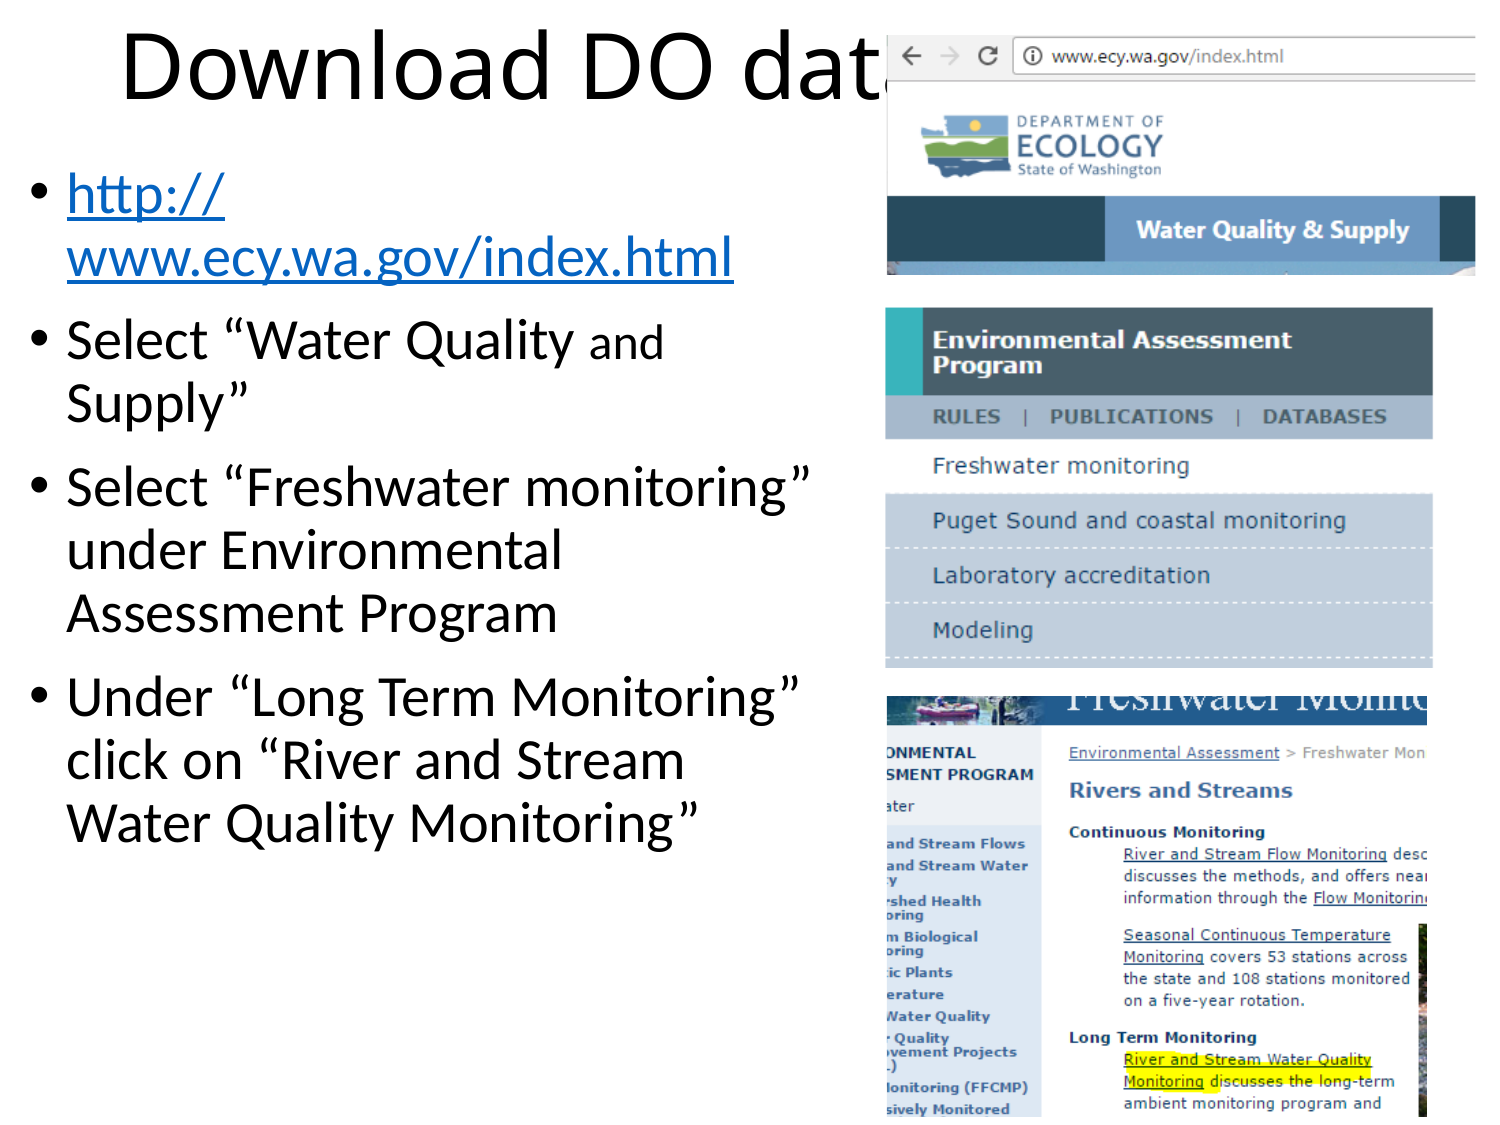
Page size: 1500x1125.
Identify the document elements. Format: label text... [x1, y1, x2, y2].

title Download DO data [103, 0, 1397, 141]
picture [845, 35, 1476, 668]
picture [886, 696, 1427, 1117]
list http://www.ecy.wa.gov/index.html Select “Water Quality and Supply” Select “Freshwater monitoring” under Environmental Assessment Program Under “Long Term Monitoring” click on “River and Stream Water Quality Monitoring” [14, 155, 846, 1007]
